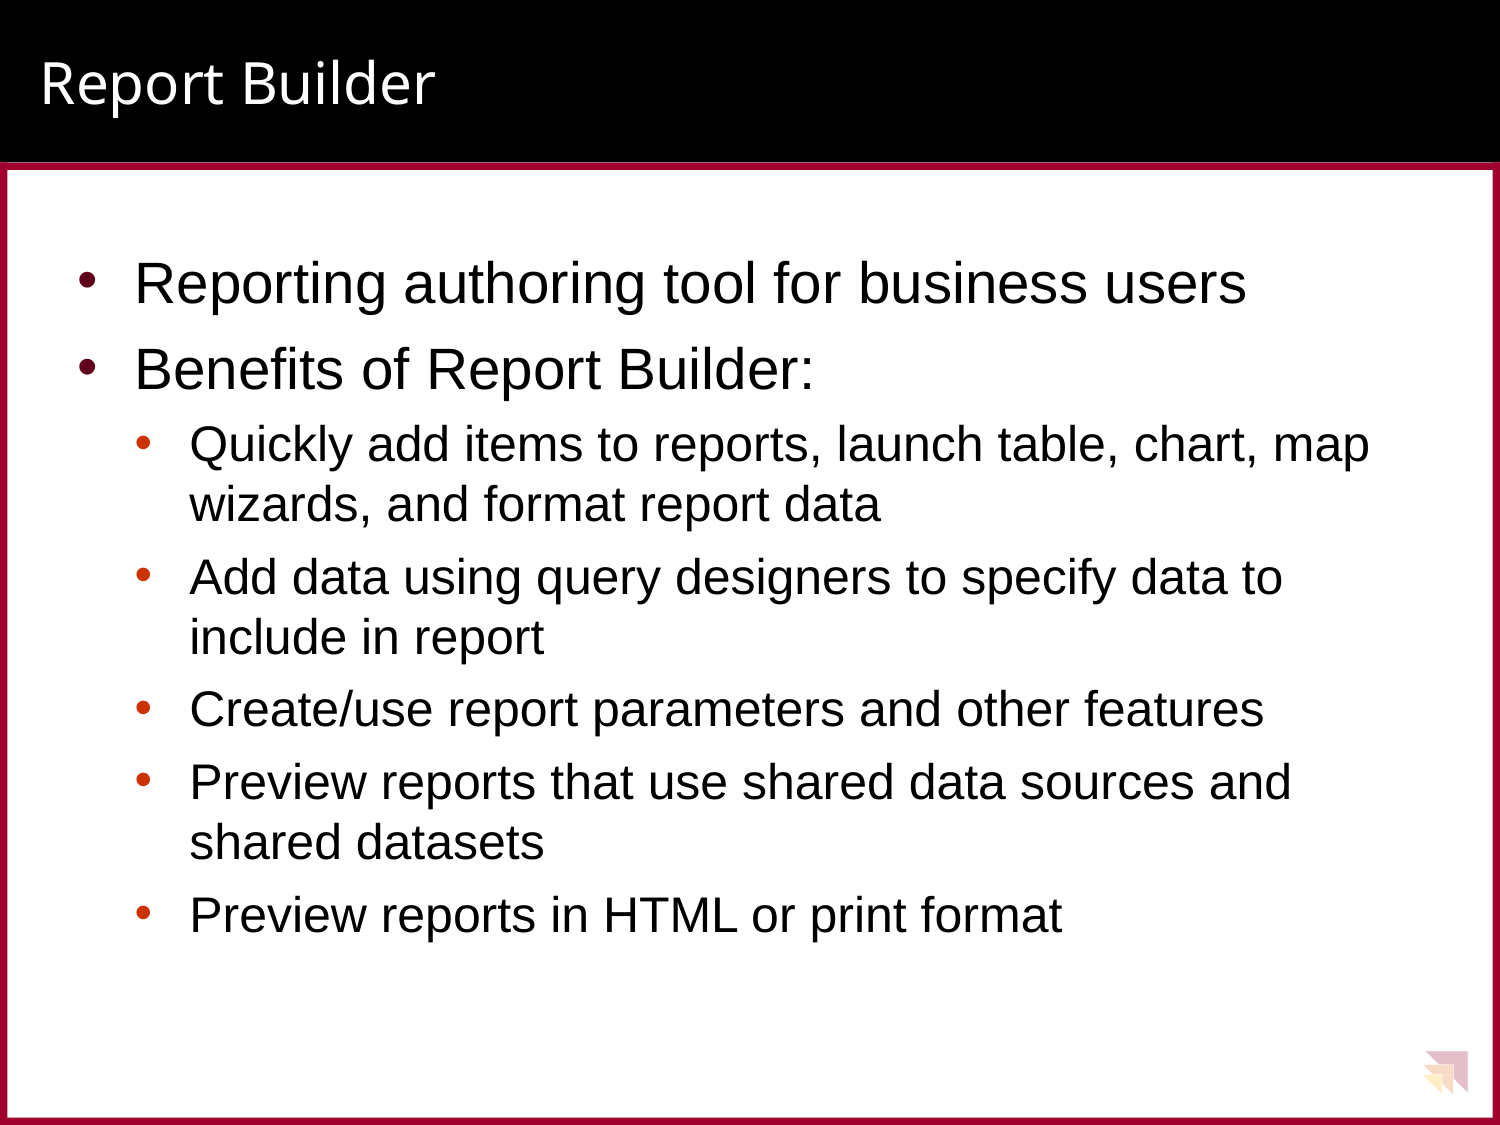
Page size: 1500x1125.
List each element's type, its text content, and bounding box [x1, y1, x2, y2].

title Report Builder [24, 12, 1438, 150]
list Reporting authoring tool for business users Benefits of Report Builder: Quickly add items to reports, launch table, chart, map wizards, and format report data Add data using query designers to specify data to include in report Create/use report parameters and other features Preview reports that use shared data sources and shared datasets Preview reports in HTML or print format [62, 237, 1438, 1088]
